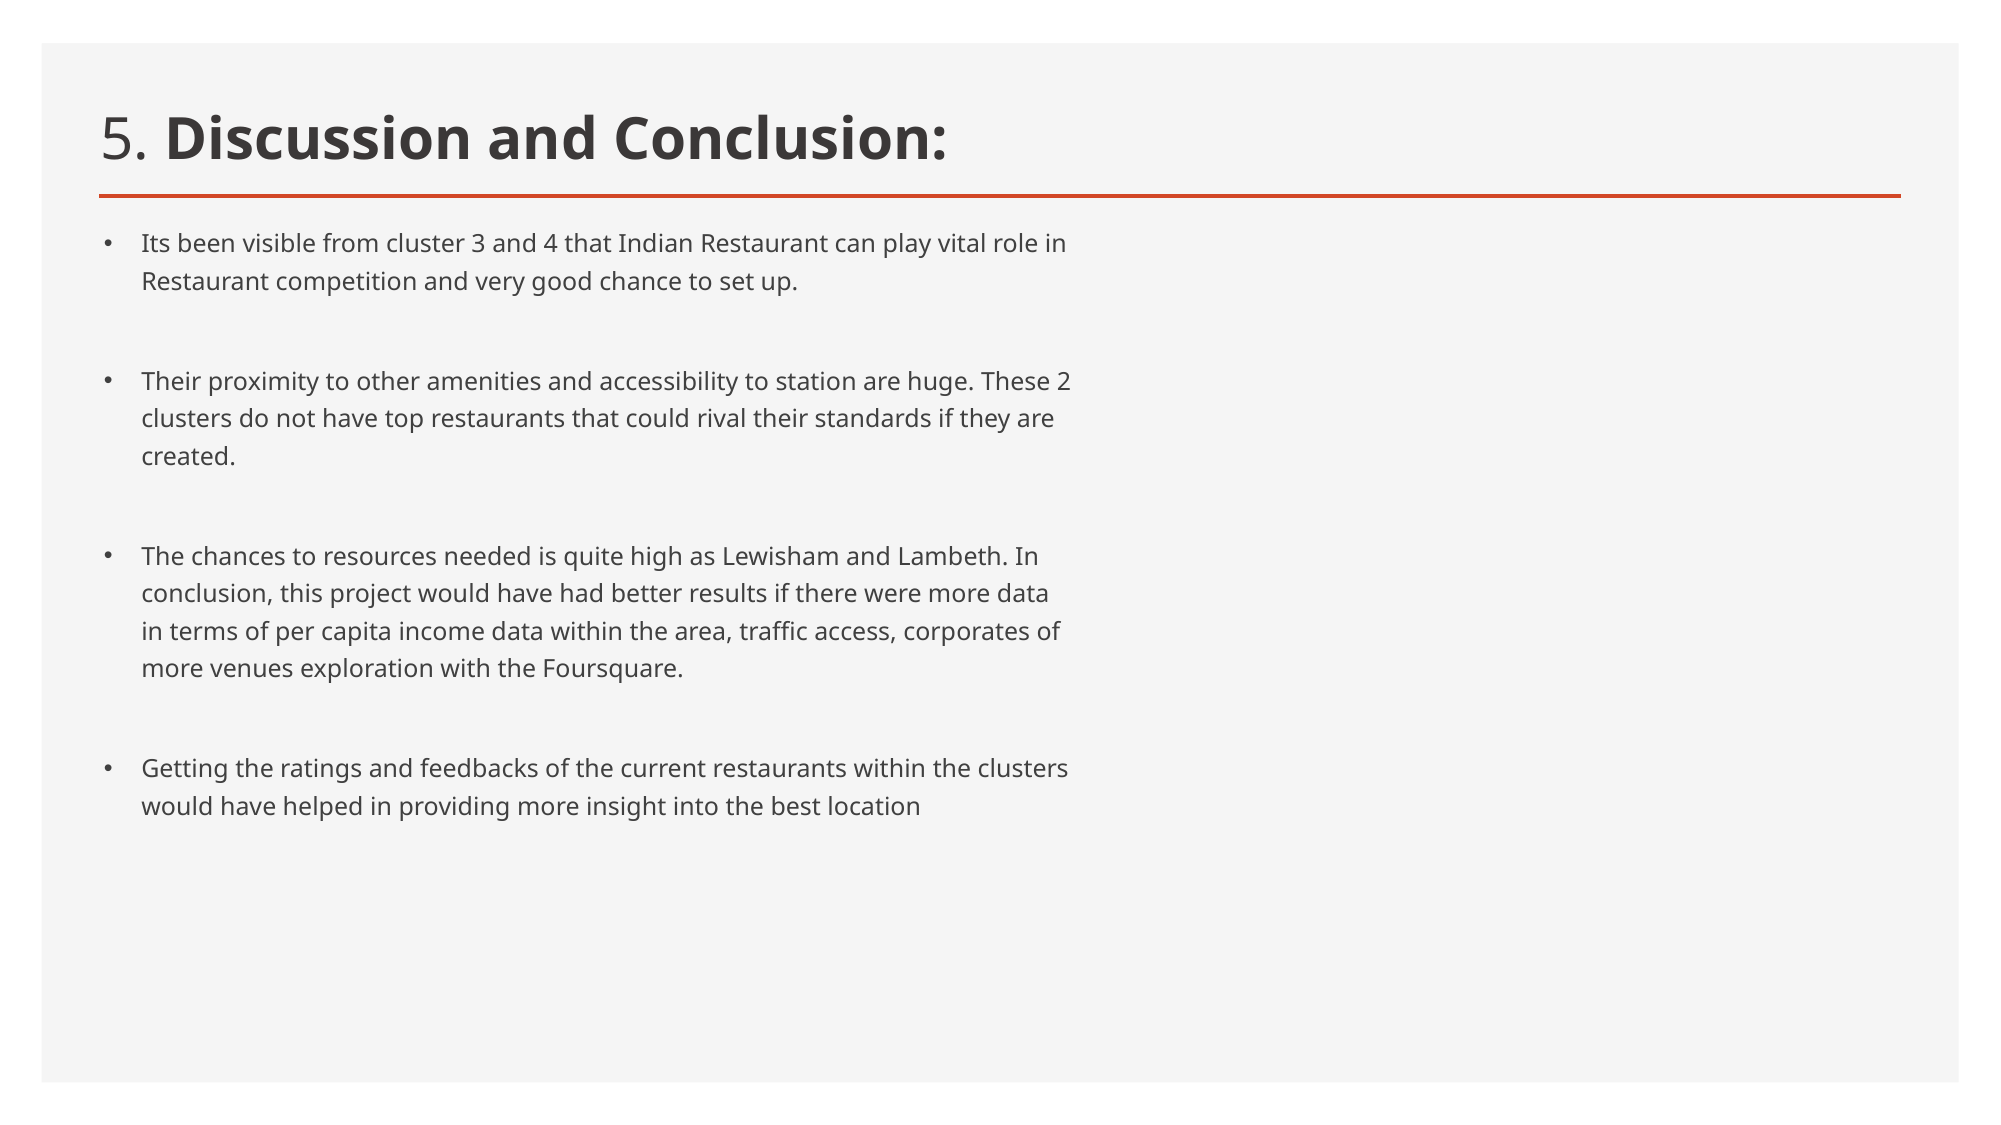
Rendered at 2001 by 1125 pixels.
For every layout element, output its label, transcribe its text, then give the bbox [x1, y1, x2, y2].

text_box Its been visible from cluster 3 and 4 that Indian Restaurant can play vital role in Restaurant competition and very good chance to set up. Their proximity to other amenities and accessibility to station are huge. These 2 clusters do not have top restaurants that could rival their standards if they are created. The chances to resources needed is quite high as Lewisham and Lambeth. In conclusion, this project would have had better results if there were more data in terms of per capita income data within the area, traffic access, corporates of more venues exploration with the Foursquare. Getting the ratings and feedbacks of the current restaurants within the clusters would have helped in providing more insight into the best location [88, 212, 1089, 416]
title 5. Discussion and Conclusion: [85, 73, 1214, 179]
